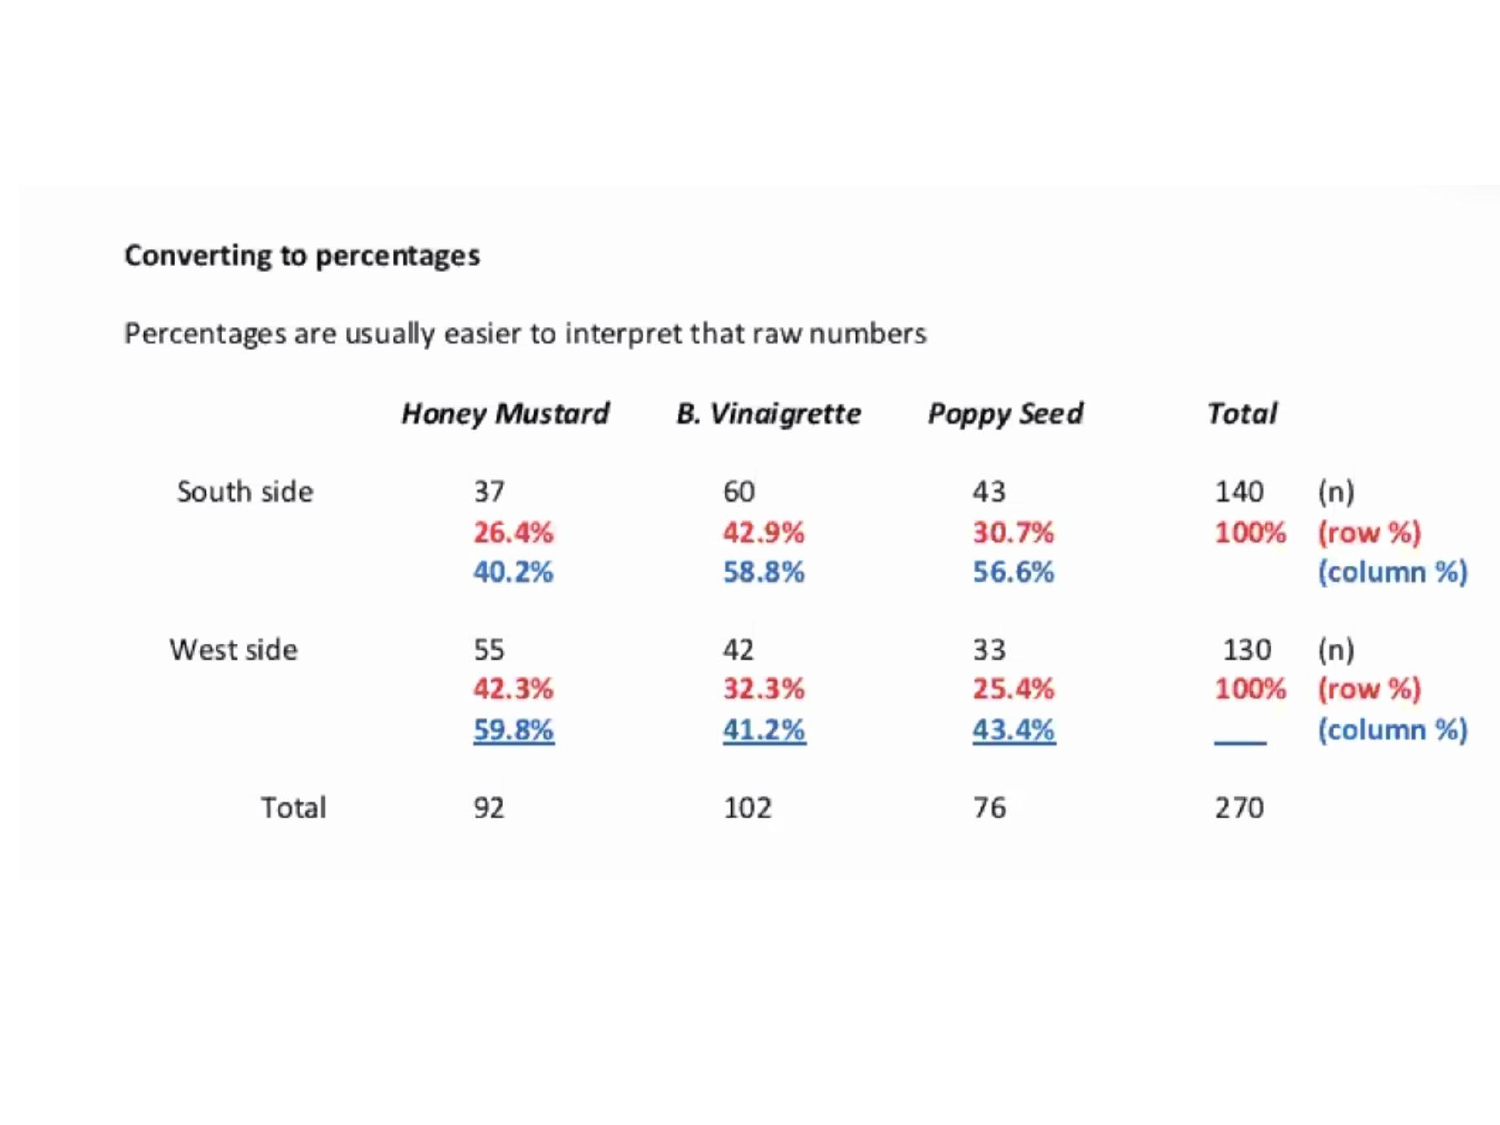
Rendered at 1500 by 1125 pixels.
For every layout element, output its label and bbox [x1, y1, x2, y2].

picture [19, 185, 1500, 880]
